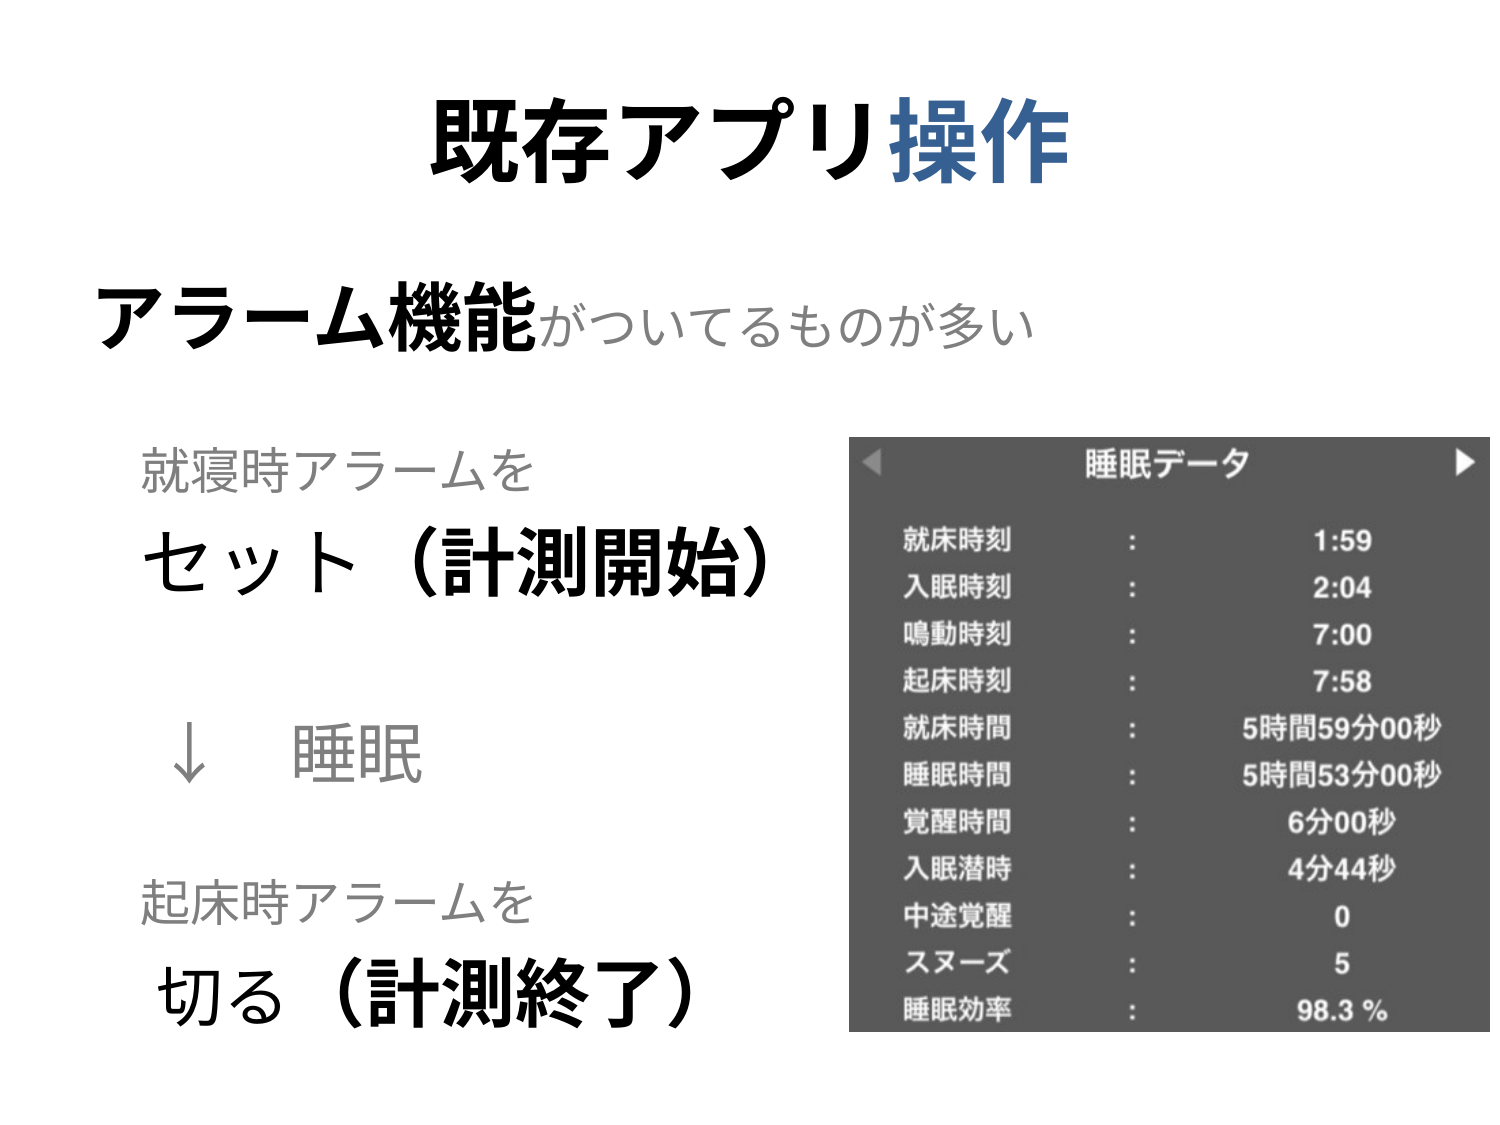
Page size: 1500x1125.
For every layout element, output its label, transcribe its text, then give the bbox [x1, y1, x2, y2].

list アラーム機能がついてるものが多い 就寝時アラームを セット（計測開始） ↓ 睡眠 起床時アラームを 切る（計測終了） [75, 262, 1425, 1125]
title 既存アプリ操作 [75, 45, 1425, 233]
picture [849, 437, 1490, 1032]
